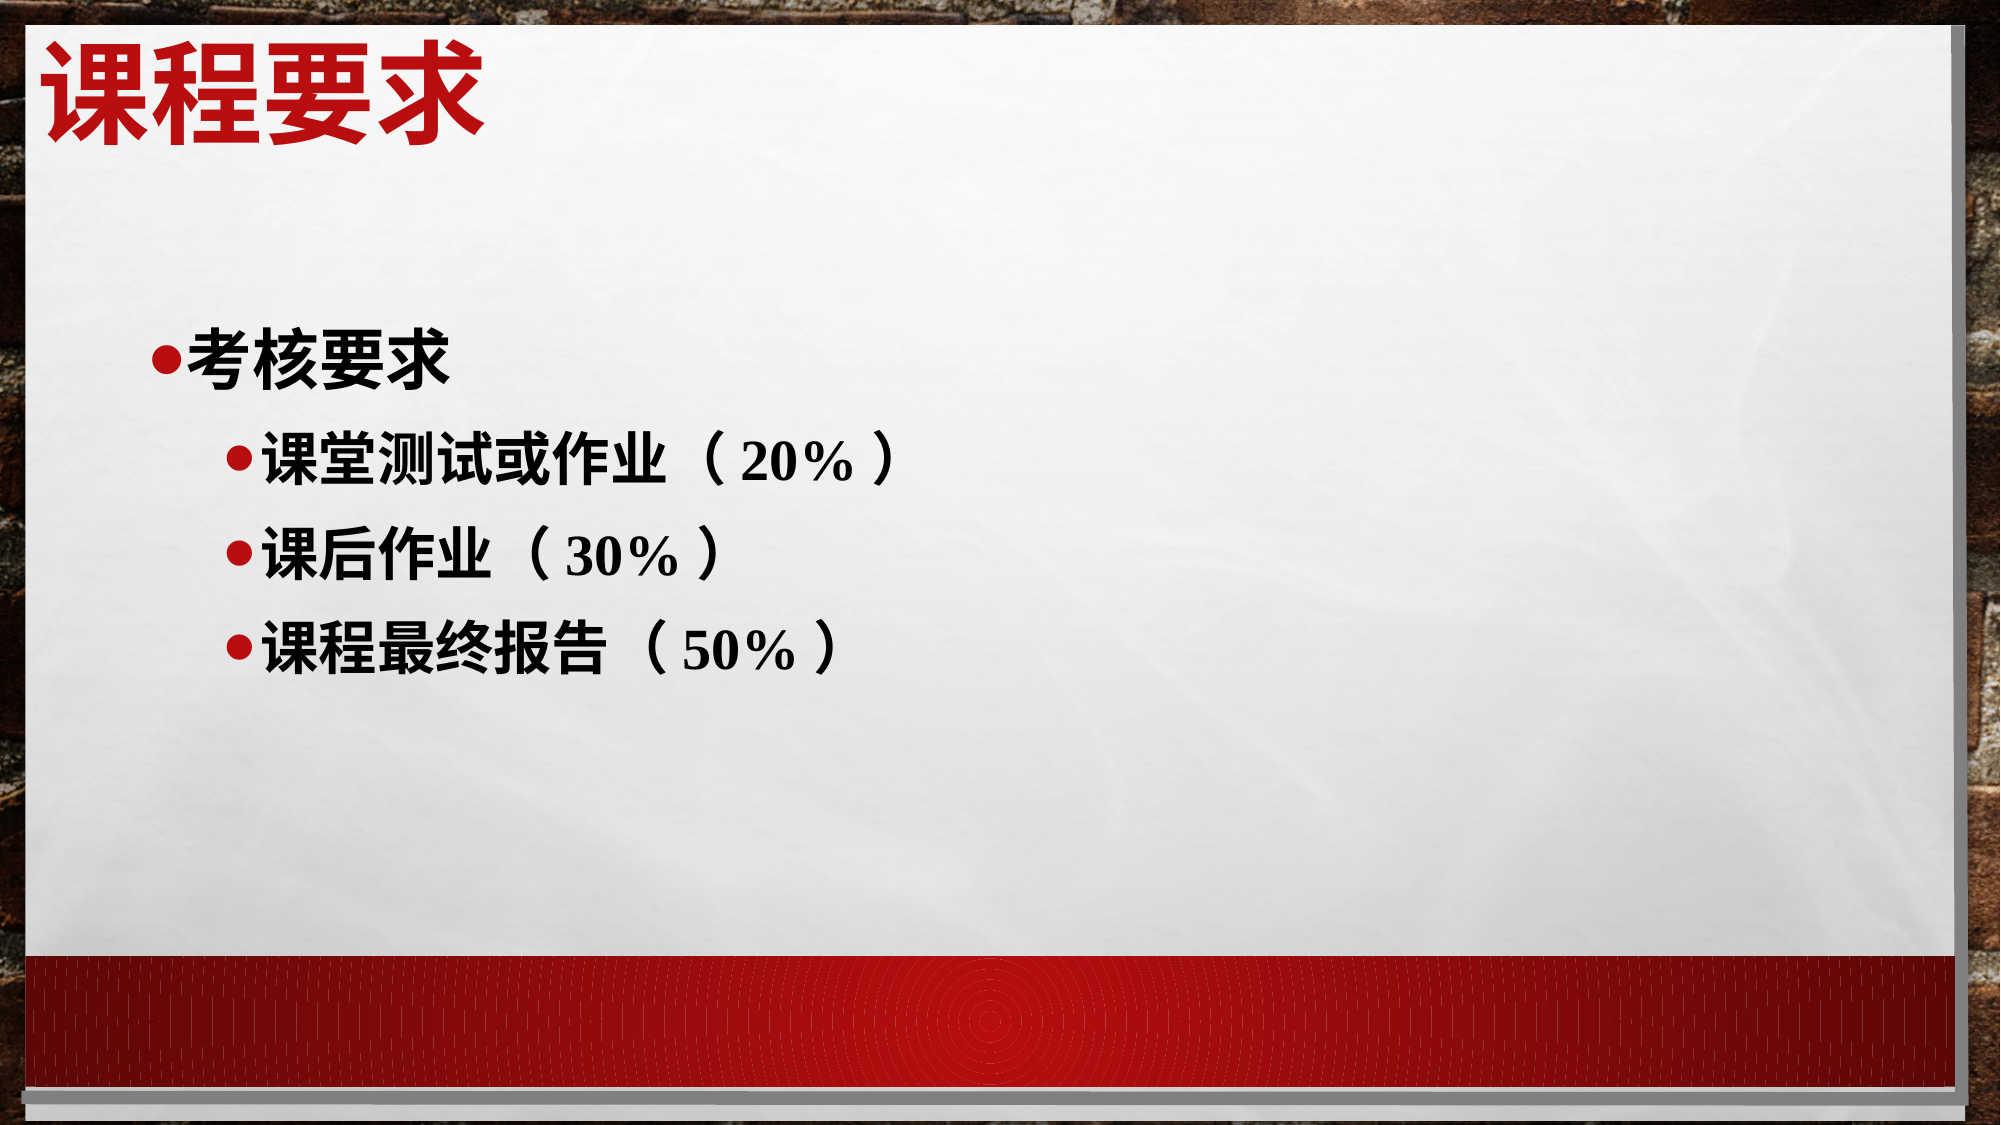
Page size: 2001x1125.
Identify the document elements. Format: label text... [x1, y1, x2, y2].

picture [0, 0, 2000, 1125]
title 课程要求 [22, 4, 1916, 194]
list 考核要求 课堂测试或作业（20%） 课后作业（30%） 课程最终报告（50%） [133, 193, 1884, 884]
